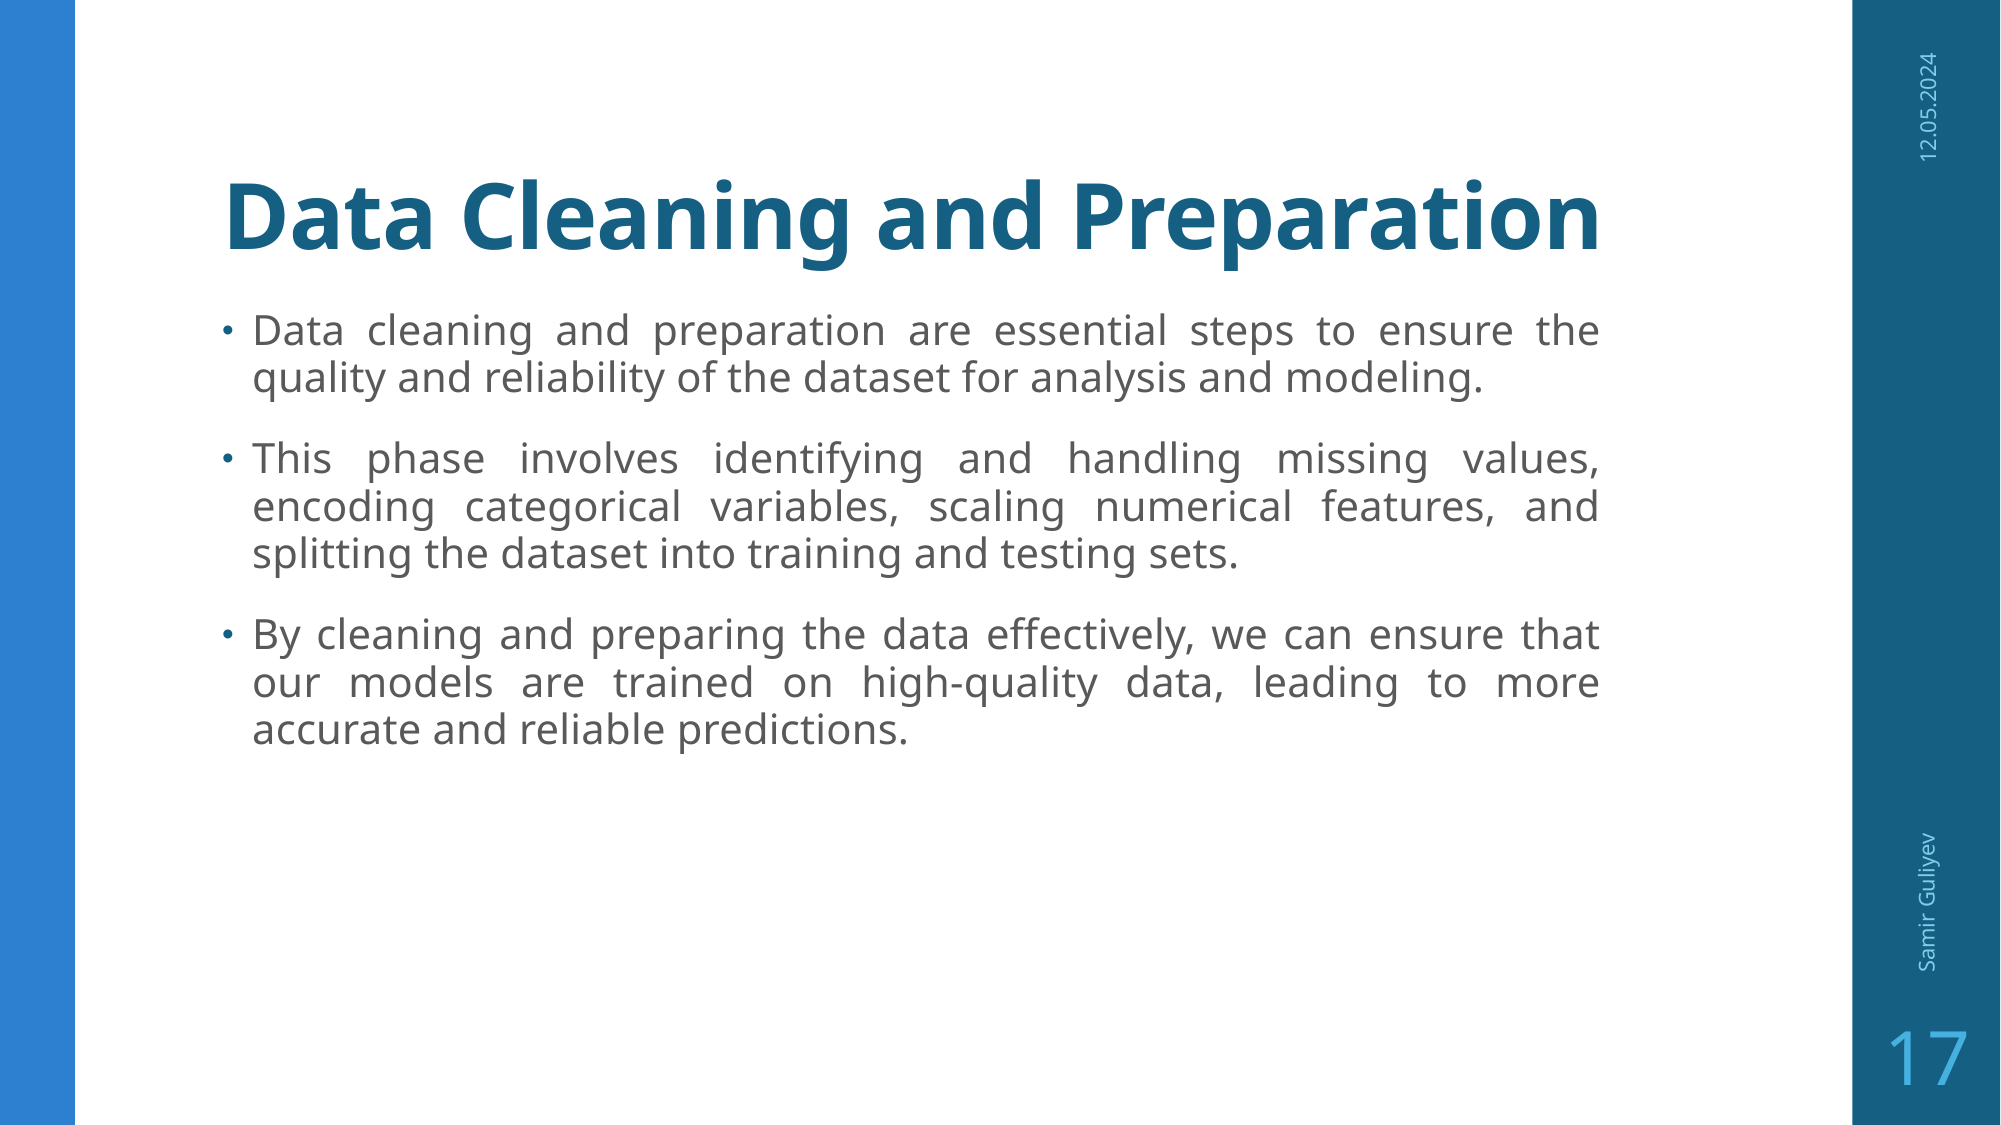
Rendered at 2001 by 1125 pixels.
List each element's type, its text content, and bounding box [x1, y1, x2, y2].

footer Samir Guliyev [1897, 400, 1958, 988]
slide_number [1897, 37, 1958, 351]
slide_number 17 [1852, 1012, 2000, 1110]
title Data Cleaning and Preparation [206, 48, 1797, 278]
list Data cleaning and preparation are essential steps to ensure the quality and reliability of the dataset for analysis and modeling. This phase involves identifying and handling missing values, encoding categorical variables, scaling numerical features, and splitting the dataset into training and testing sets. By cleaning and preparing the data effectively, we can ensure that our models are trained on high-quality data, leading to more accurate and reliable predictions. [206, 299, 1617, 1014]
